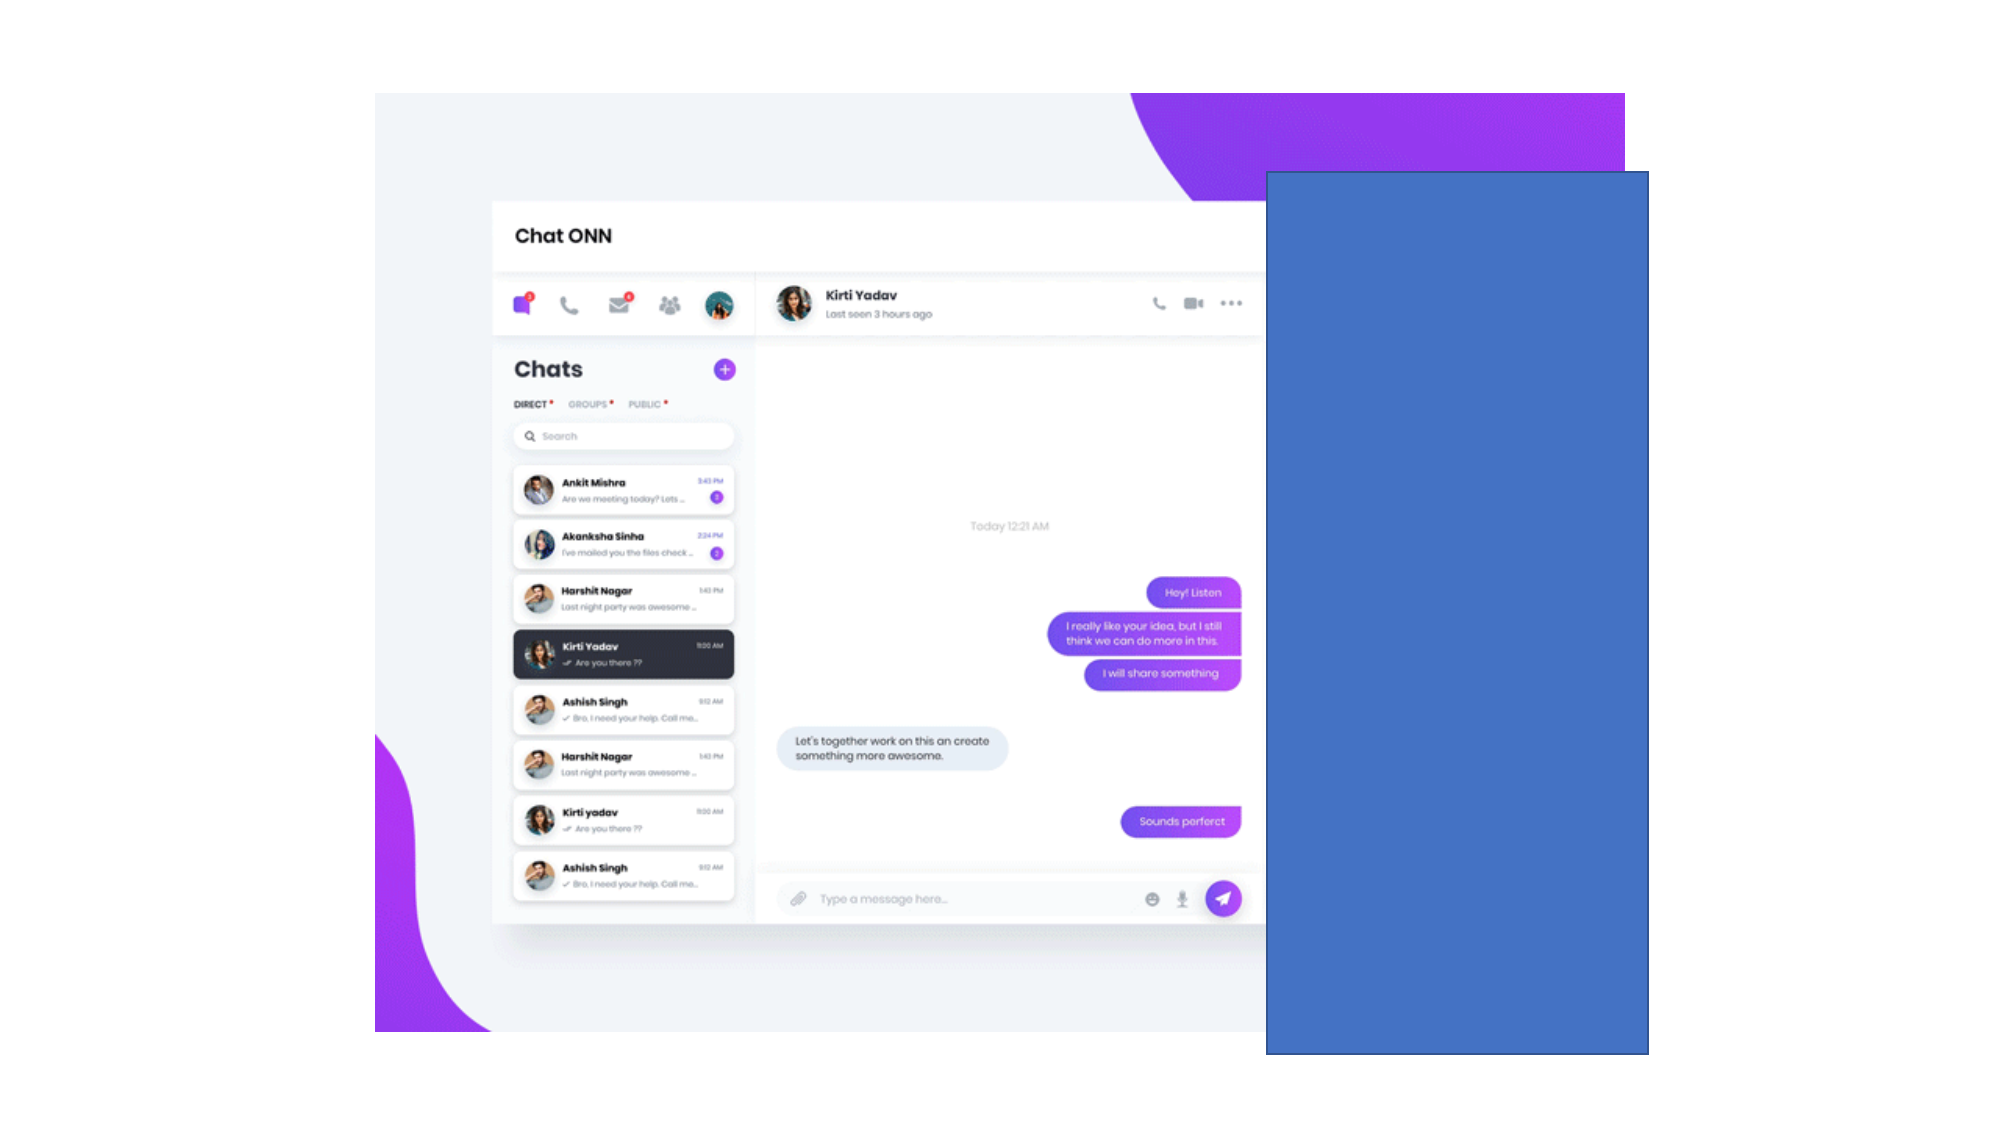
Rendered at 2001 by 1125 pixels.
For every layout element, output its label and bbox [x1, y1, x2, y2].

picture [374, 93, 1625, 1032]
text_box [1266, 171, 1649, 1055]
